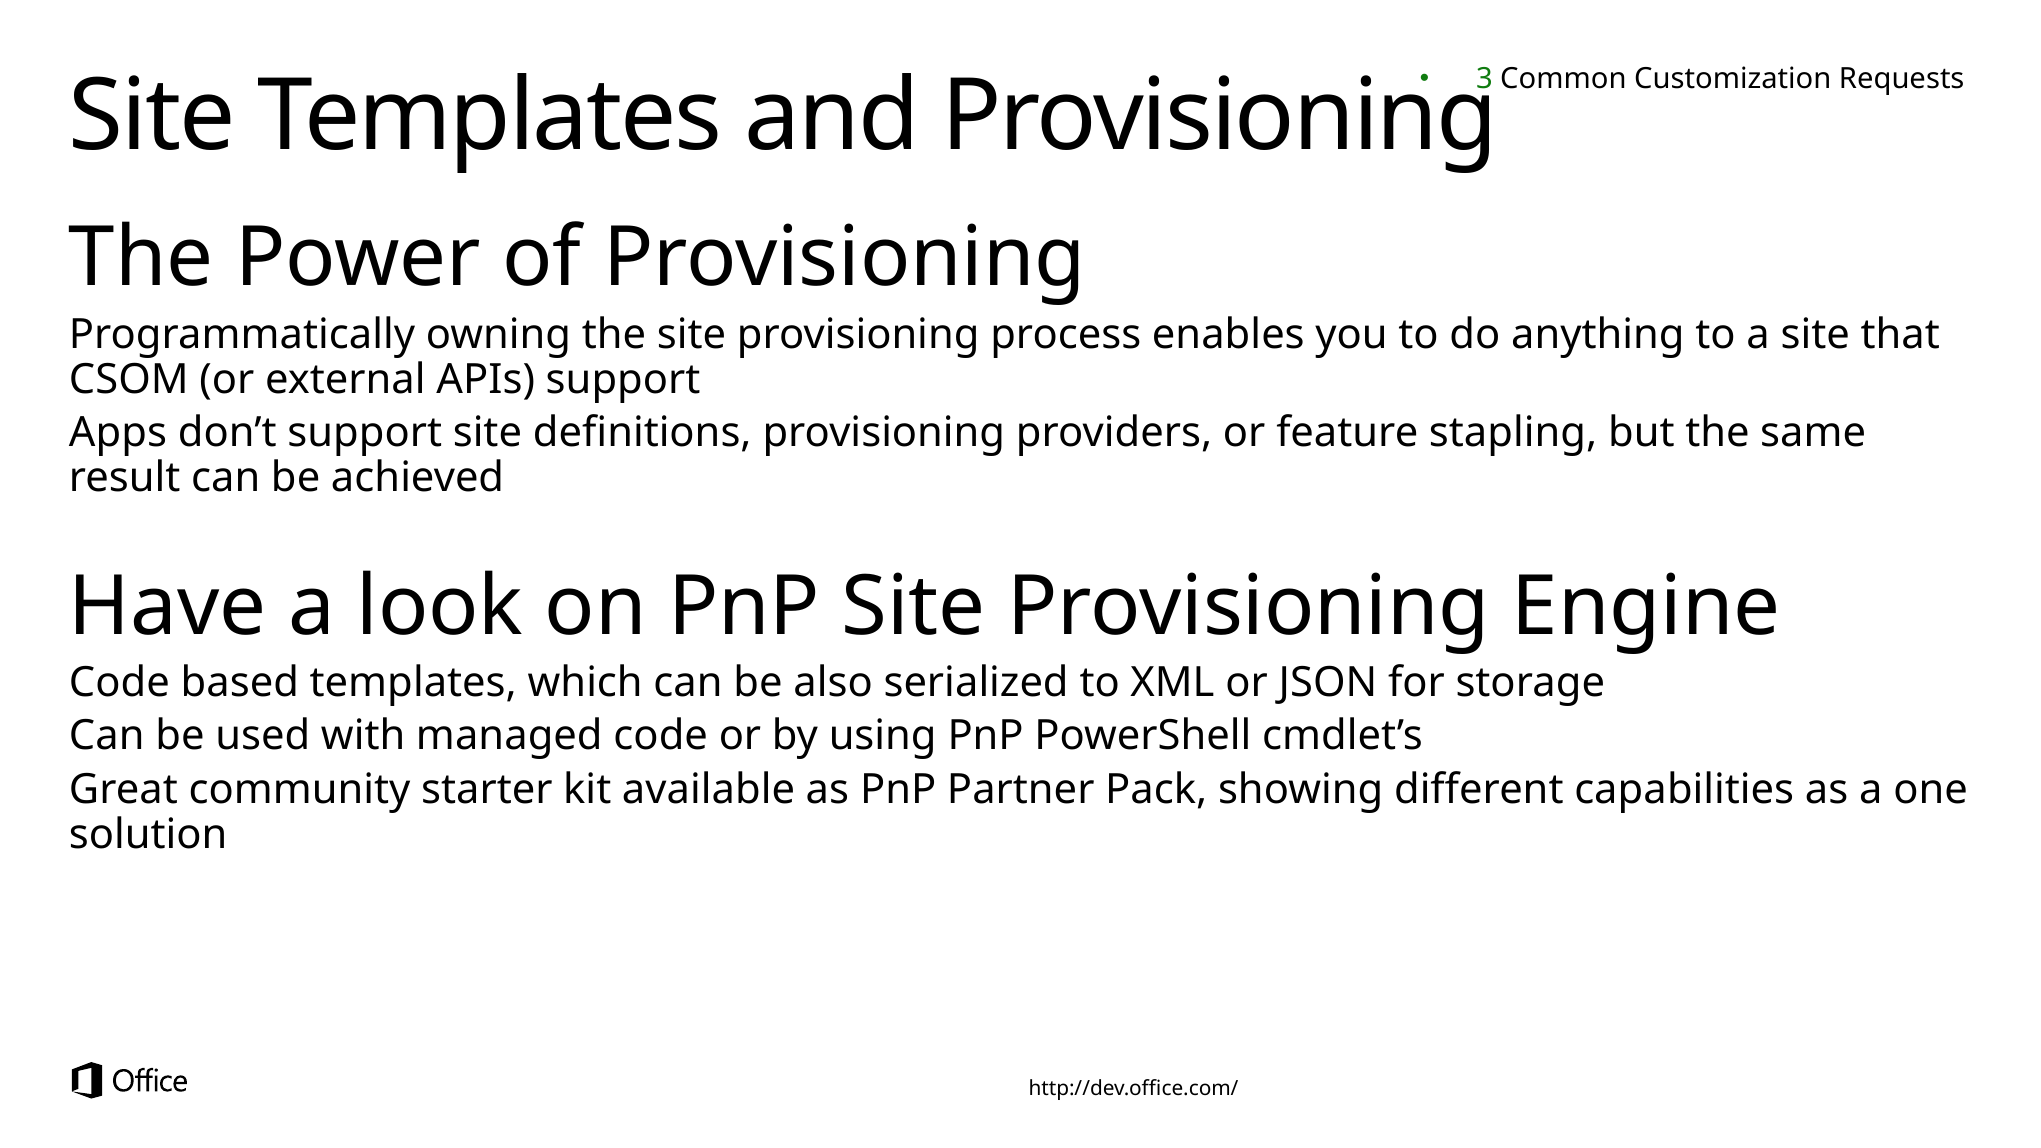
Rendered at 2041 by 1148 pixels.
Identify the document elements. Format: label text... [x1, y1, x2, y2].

footer 3 Common Customization Requests [1306, 48, 1996, 111]
list The Power of Provisioning Programmatically owning the site provisioning process enables you to do anything to a site that CSOM (or external APIs) support Apps don’t support site definitions, provisioning providers, or feature stapling, but the same result can be achieved Have a look on PnP Site Provisioning Engine Code based templates, which can be also serialized to XML or JSON for storage Can be used with managed code or by using PnP PowerShell cmdlet’s Great community starter kit available as PnP Partner Pack, showing different capabilities as a one solution [45, 198, 1996, 891]
title Site Templates and Provisioning [45, 48, 1996, 198]
